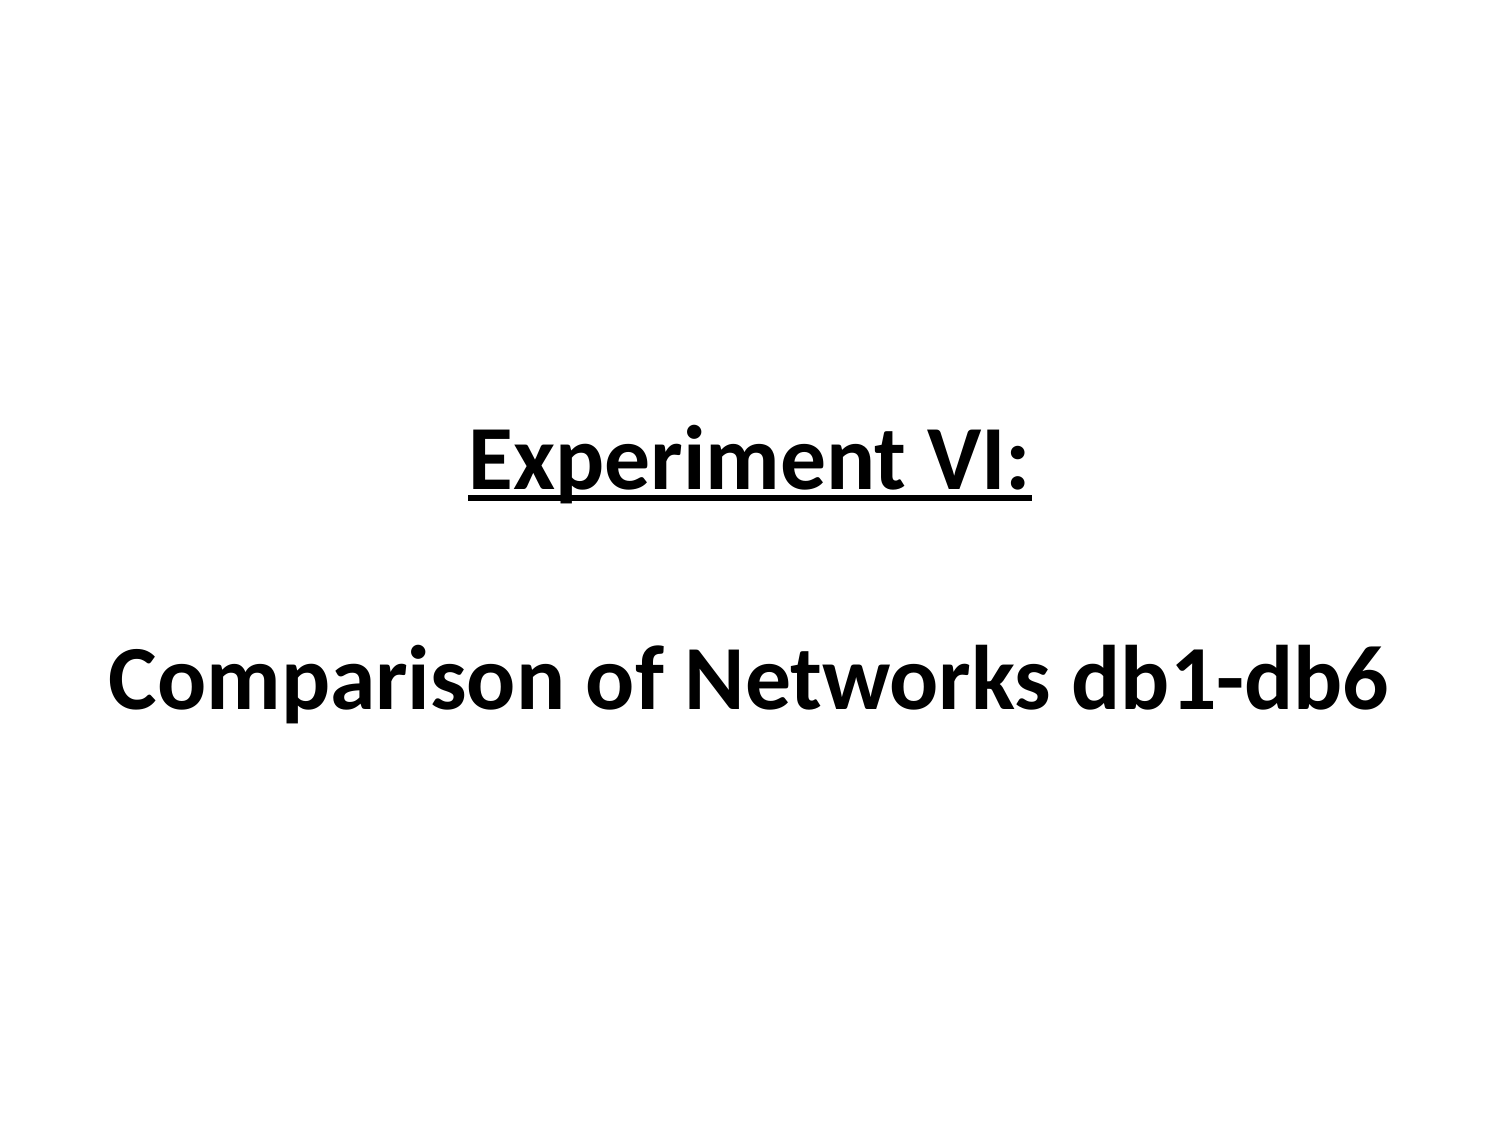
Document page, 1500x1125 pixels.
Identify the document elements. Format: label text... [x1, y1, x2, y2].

title Experiment VI: Comparison of Networks db1-db6 [0, 0, 1500, 1125]
